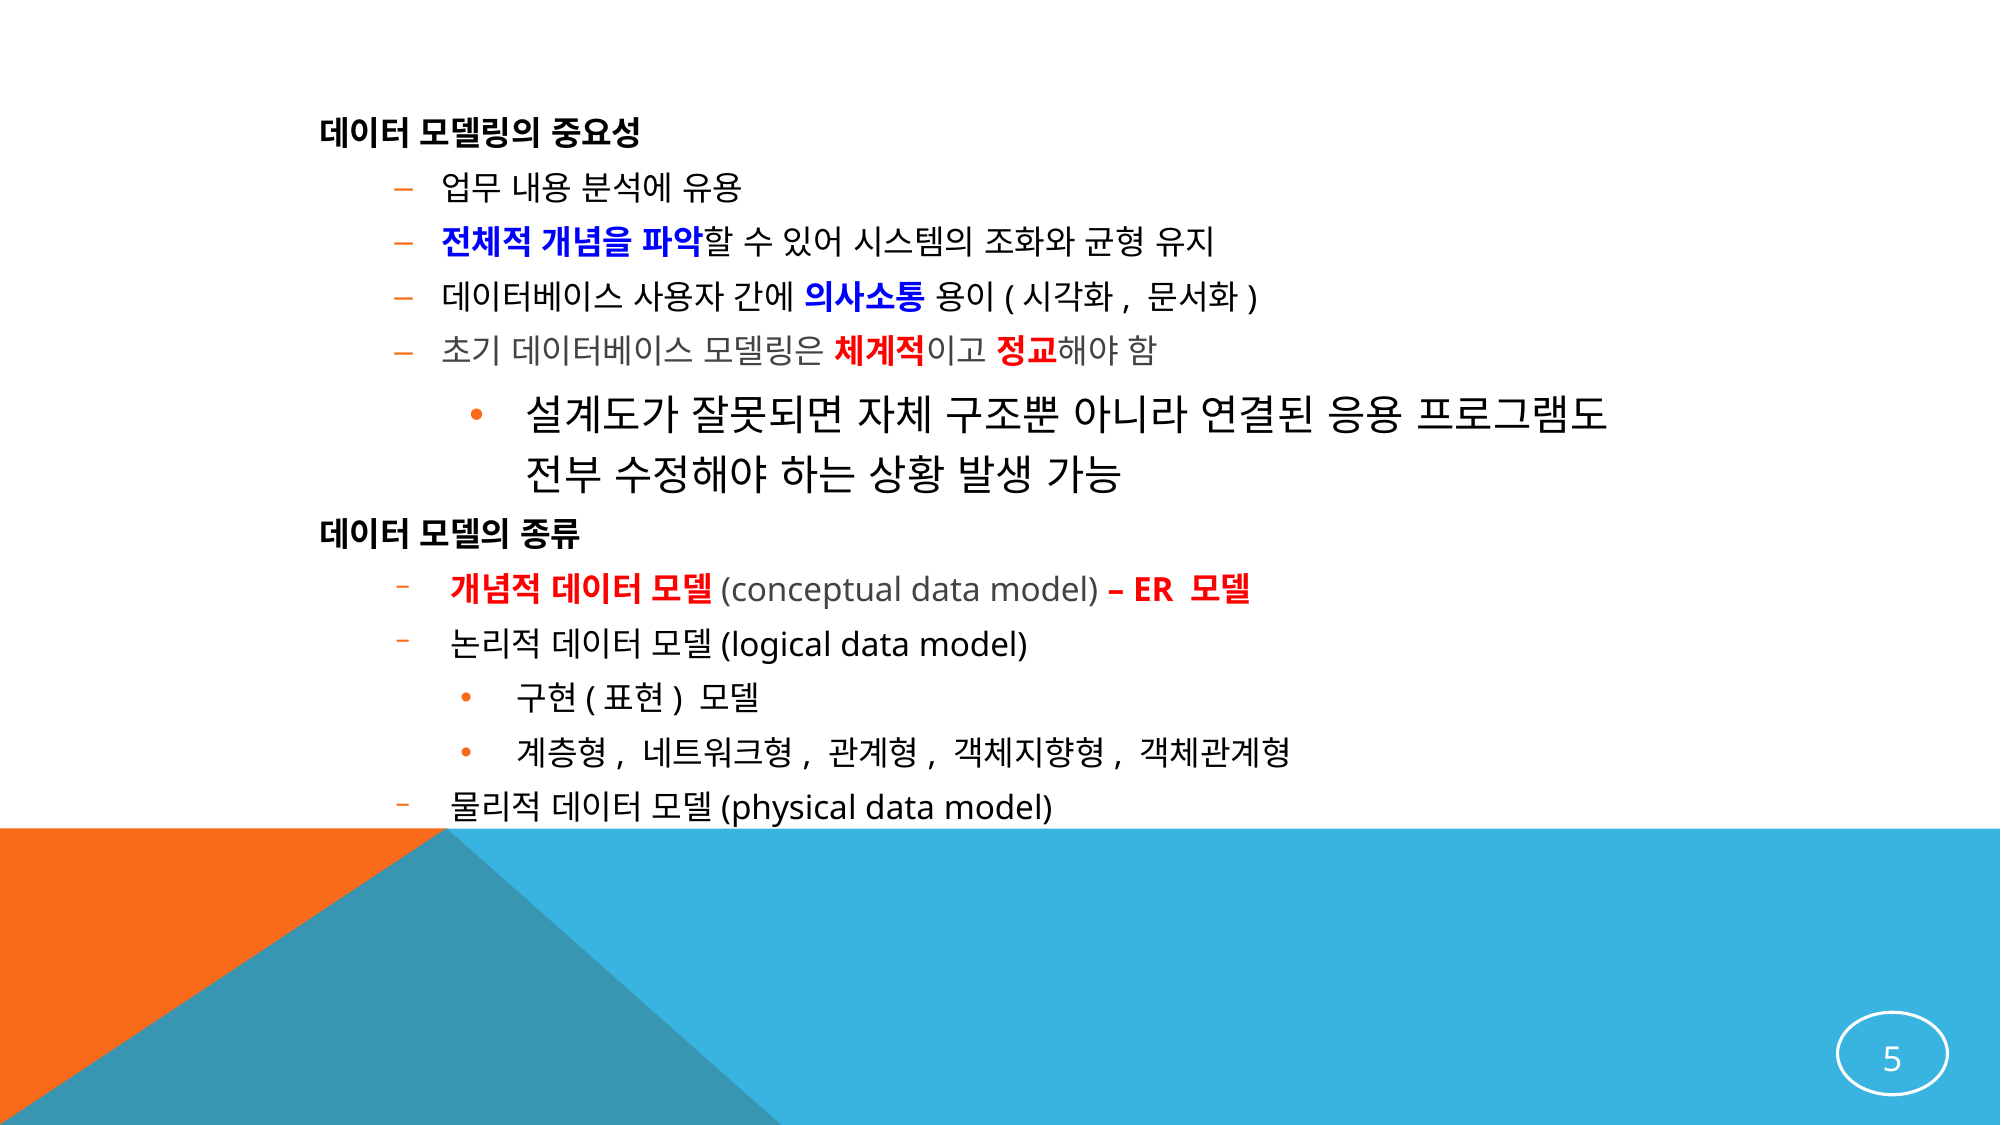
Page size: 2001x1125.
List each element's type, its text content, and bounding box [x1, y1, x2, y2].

list 데이터 모델링의 중요성 업무 내용 분석에 유용 전체적 개념을 파악할 수 있어 시스템의 조화와 균형 유지 데이터베이스 사용자 간에 의사소통 용이(시각화, 문서화) 초기 데이터베이스 모델링은 체계적이고 정교해야 함 설계도가 잘못되면 자체 구조뿐 아니라 연결된 응용 프로그램도 전부 수정해야 하는 상황 발생 가능 데이터 모델의 종류 개념적 데이터 모델(conceptual data model) – ER 모델 논리적 데이터 모델(logical data model) 구현(표현) 모델 계층형, 네트워크형, 관계형, 객체지향형, 객체관계형 물리적 데이터 모델(physical data model) [304, 88, 1692, 894]
slide_number 5 [1835, 1010, 1950, 1097]
